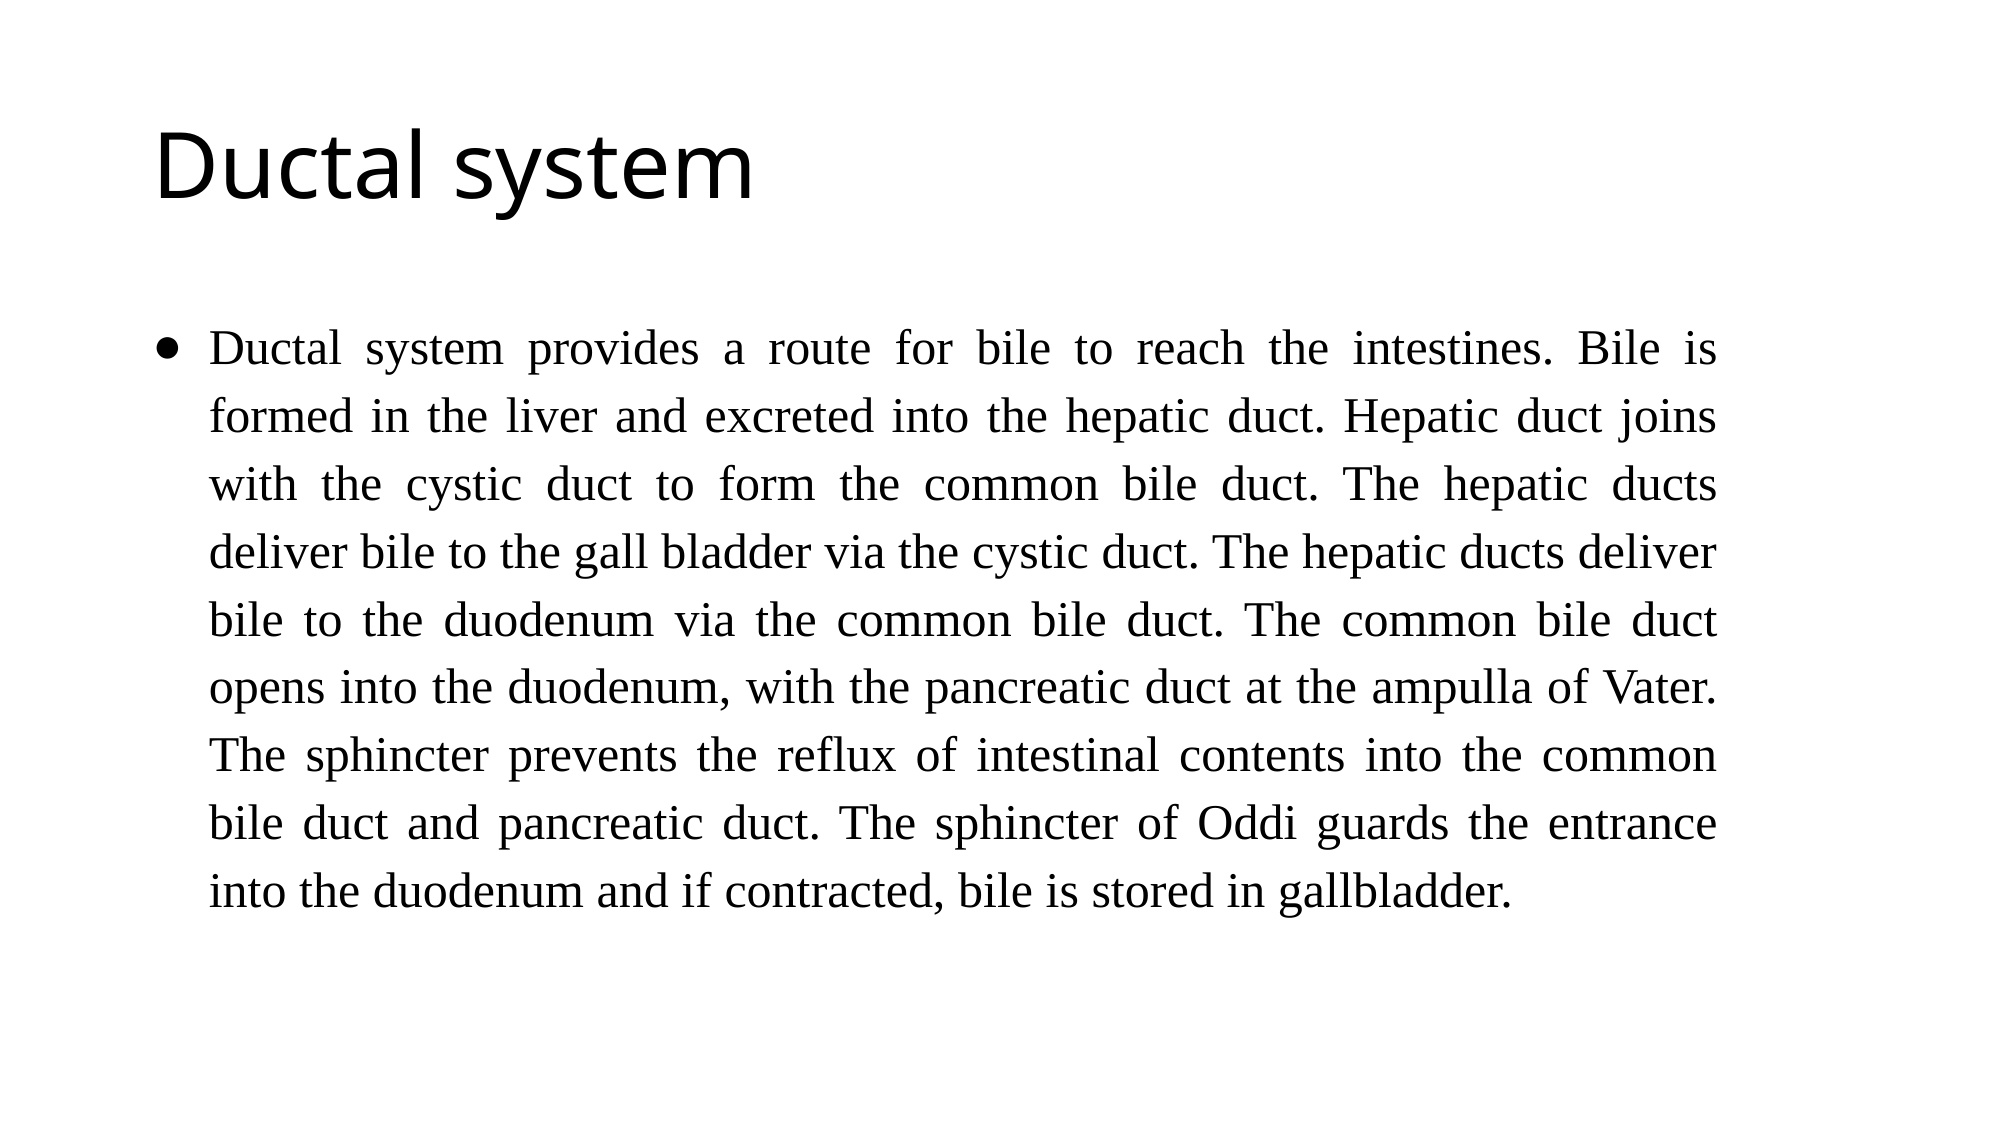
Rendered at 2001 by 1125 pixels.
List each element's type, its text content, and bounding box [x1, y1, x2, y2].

title Ductal system [137, 59, 1863, 278]
list Ductal system provides a route for bile to reach the intestines. Bile is formed in the liver and excreted into the hepatic duct. Hepatic duct joins with the cystic duct to form the common bile duct. The hepatic ducts deliver bile to the gall bladder via the cystic duct. The hepatic ducts deliver bile to the duodenum via the common bile duct. The common bile duct opens into the duodenum, with the pancreatic duct at the ampulla of Vater. The sphincter prevents the reflux of intestinal contents into the common bile duct and pancreatic duct. The sphincter of Oddi guards the entrance into the duodenum and if contracted, bile is stored in gallbladder. [137, 299, 1863, 1014]
